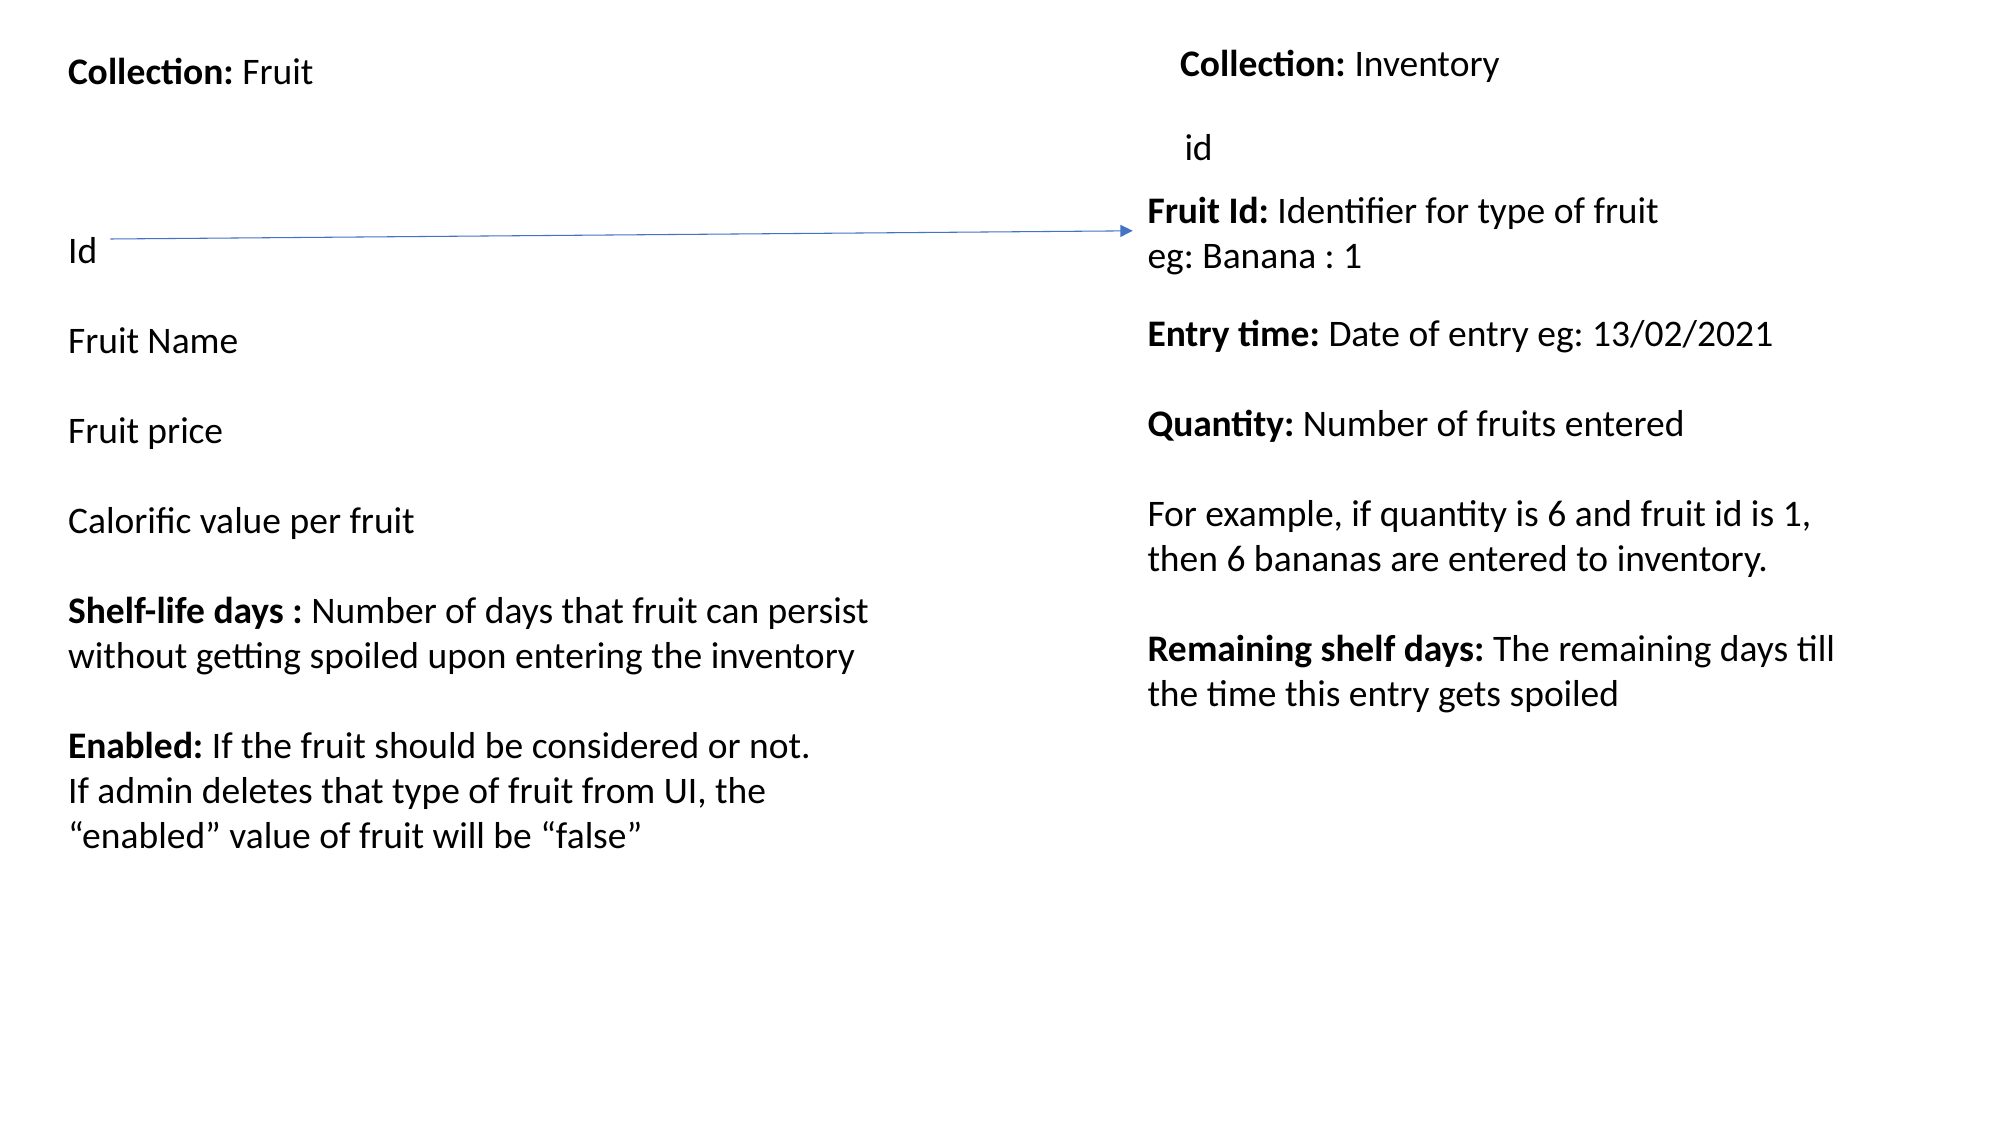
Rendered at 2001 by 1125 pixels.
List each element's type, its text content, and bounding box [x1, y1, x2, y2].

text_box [110, 231, 1133, 239]
text_box Entry time: Date of entry eg: 13/02/2021 Quantity: Number of fruits entered For example, if quantity is 6 and fruit id is 1, then 6 bananas are entered to inventory. Remaining shelf days: The remaining days till the time this entry gets spoiled [1132, 302, 1892, 722]
text_box id [1110, 115, 1975, 176]
text_box Fruit Id: Identifier for type of fruit eg: Banana : 1 [1132, 178, 1826, 284]
text_box Id Fruit Name Fruit price Calorific value per fruit Shelf-life days : Number of days that fruit can persist without getting spoiled upon entering the inventory Enabled: If the fruit should be considered or not. If admin deletes that type of fruit from UI, the “enabled” value of fruit will be “false” [53, 218, 918, 864]
text_box Collection: Inventory [1165, 31, 1719, 92]
text_box Collection: Fruit [53, 39, 399, 100]
